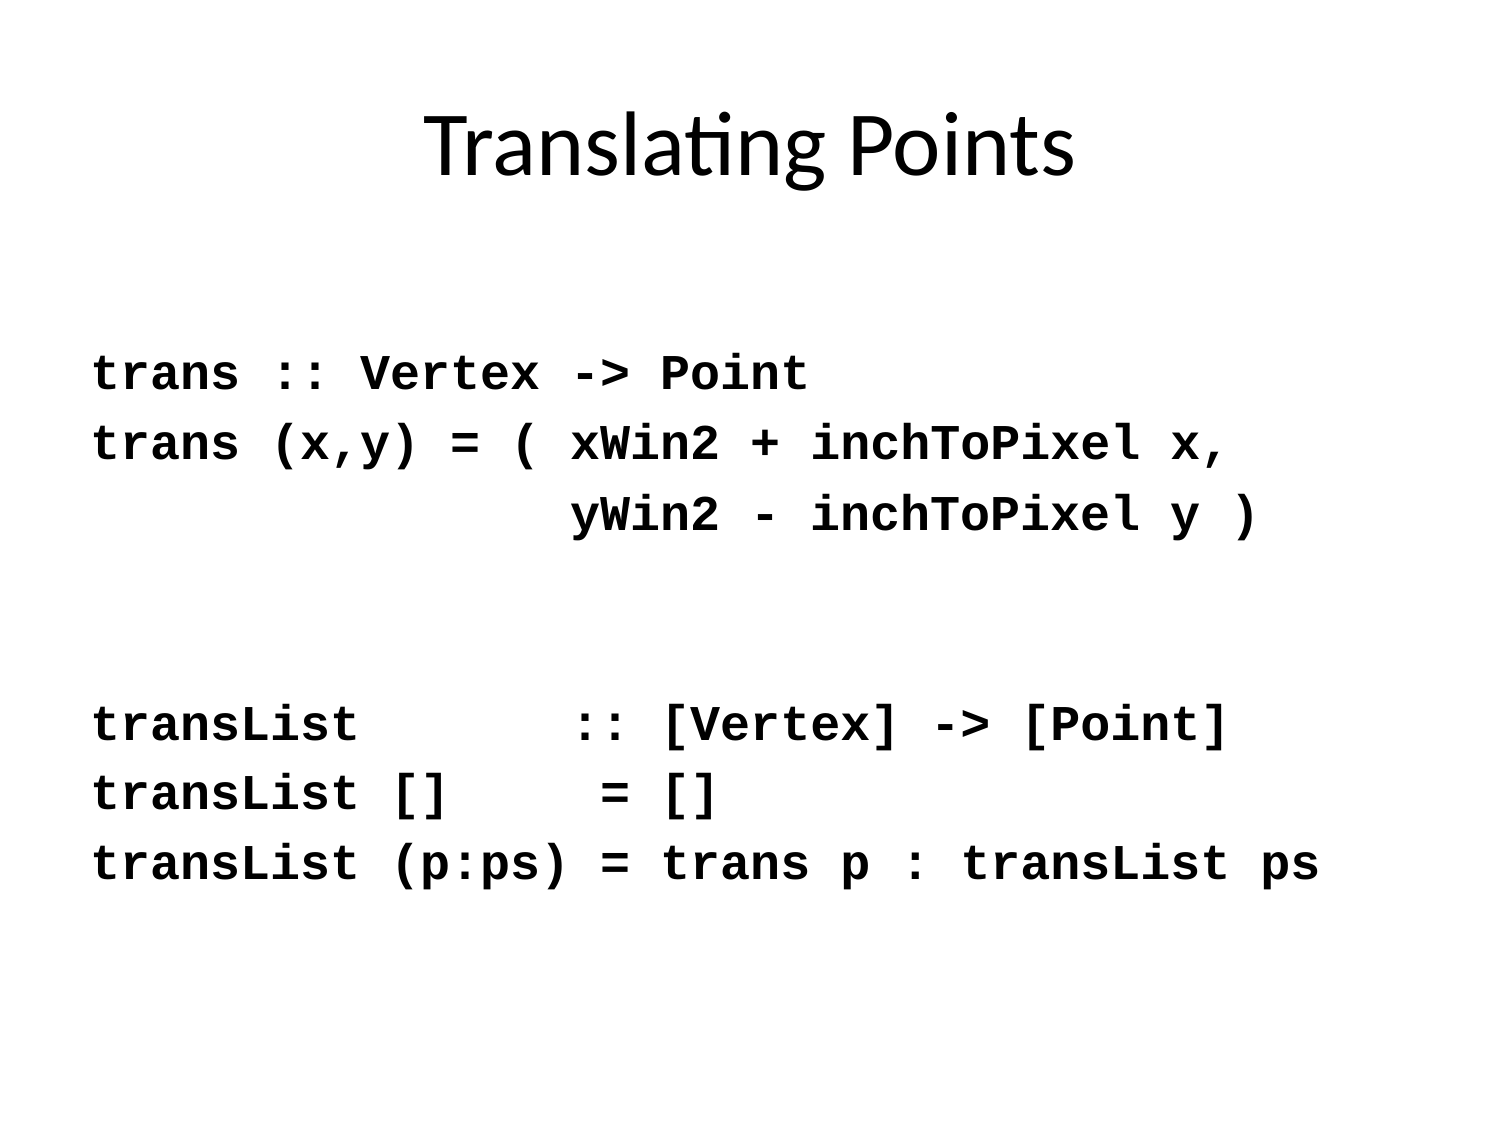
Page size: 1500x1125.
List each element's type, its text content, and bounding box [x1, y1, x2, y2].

list trans :: Vertex -> Point trans (x,y) = ( xWin2 + inchToPixel x, yWin2 - inchToPixel y ) transList :: [Vertex] -> [Point] transList [] = [] transList (p:ps) = trans p : transList ps [75, 262, 1425, 1005]
title Translating Points [75, 45, 1425, 233]
